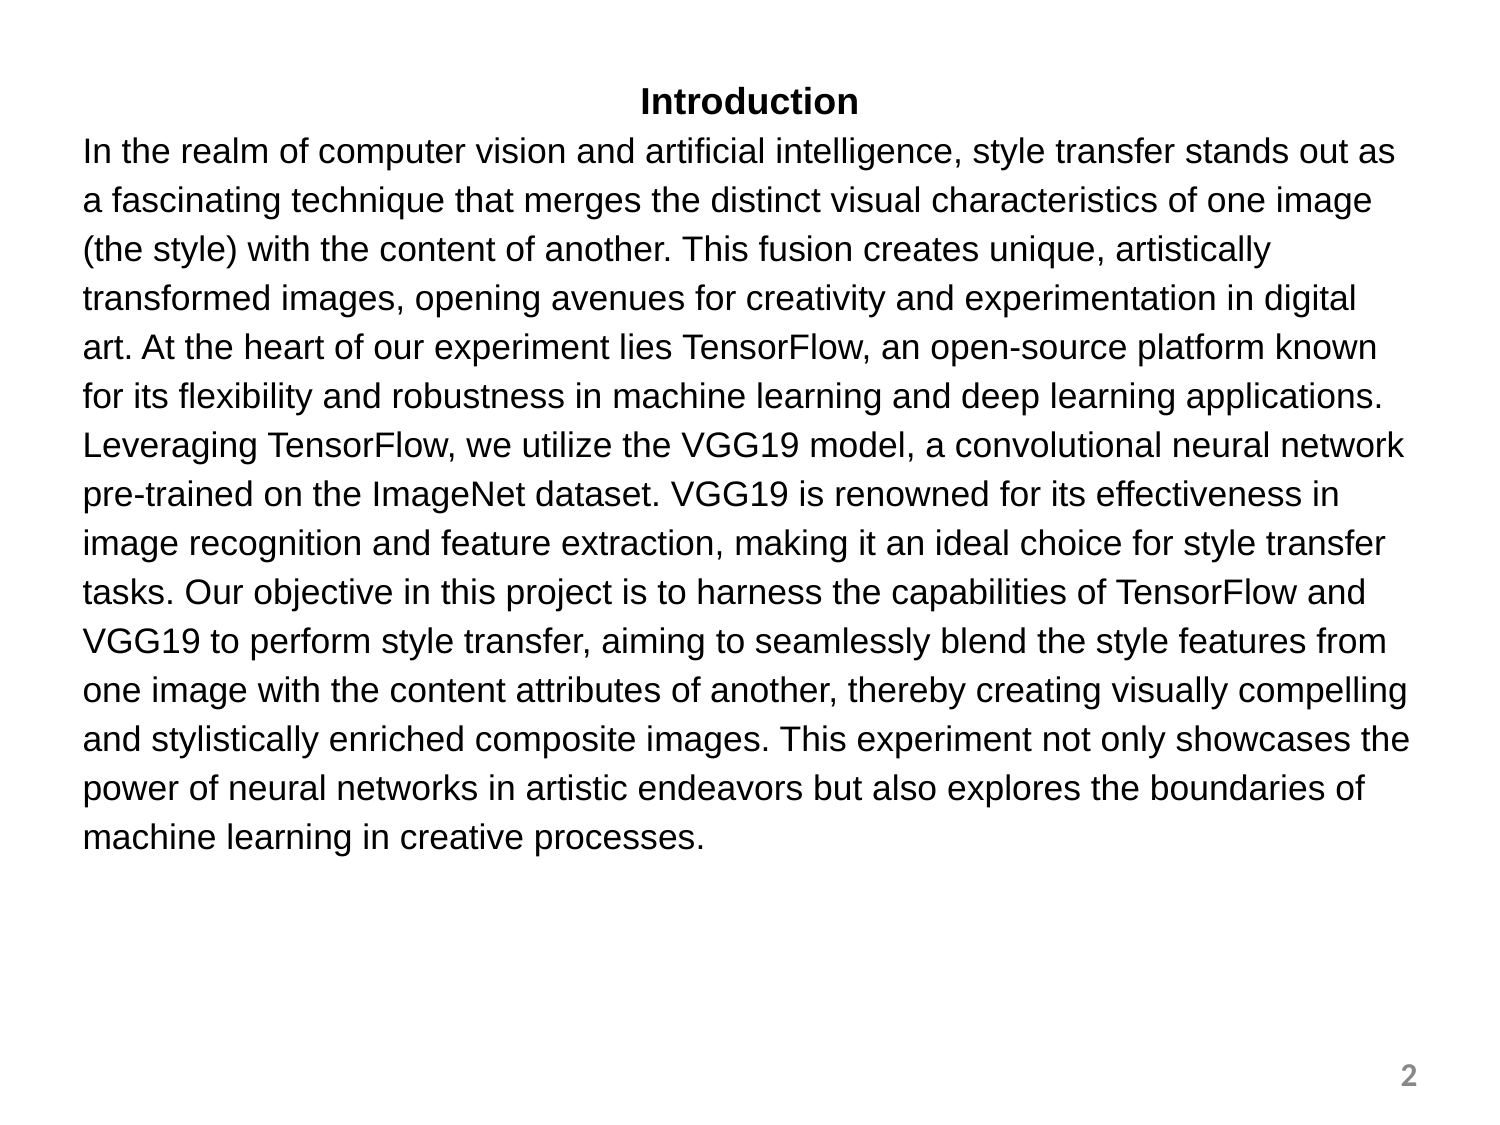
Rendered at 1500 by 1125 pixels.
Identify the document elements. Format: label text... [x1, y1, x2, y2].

slide_number ‹#› [1391, 738, 1425, 1125]
list Introduction In the realm of computer vision and artificial intelligence, style transfer stands out as a fascinating technique that merges the distinct visual characteristics of one image (the style) with the content of another. This fusion creates unique, artistically transformed images, opening avenues for creativity and experimentation in digital art. At the heart of our experiment lies TensorFlow, an open-source platform known for its flexibility and robustness in machine learning and deep learning applications. Leveraging TensorFlow, we utilize the VGG19 model, a convolutional neural network pre-trained on the ImageNet dataset. VGG19 is renowned for its effectiveness in image recognition and feature extraction, making it an ideal choice for style transfer tasks. Our objective in this project is to harness the capabilities of TensorFlow and VGG19 to perform style transfer, aiming to seamlessly blend the style features from one image with the content attributes of another, thereby creating visually compelling and stylistically enriched composite images. This experiment not only showcases the power of neural networks in artistic endeavors but also explores the boundaries of machine learning in creative processes. [75, 69, 1425, 945]
